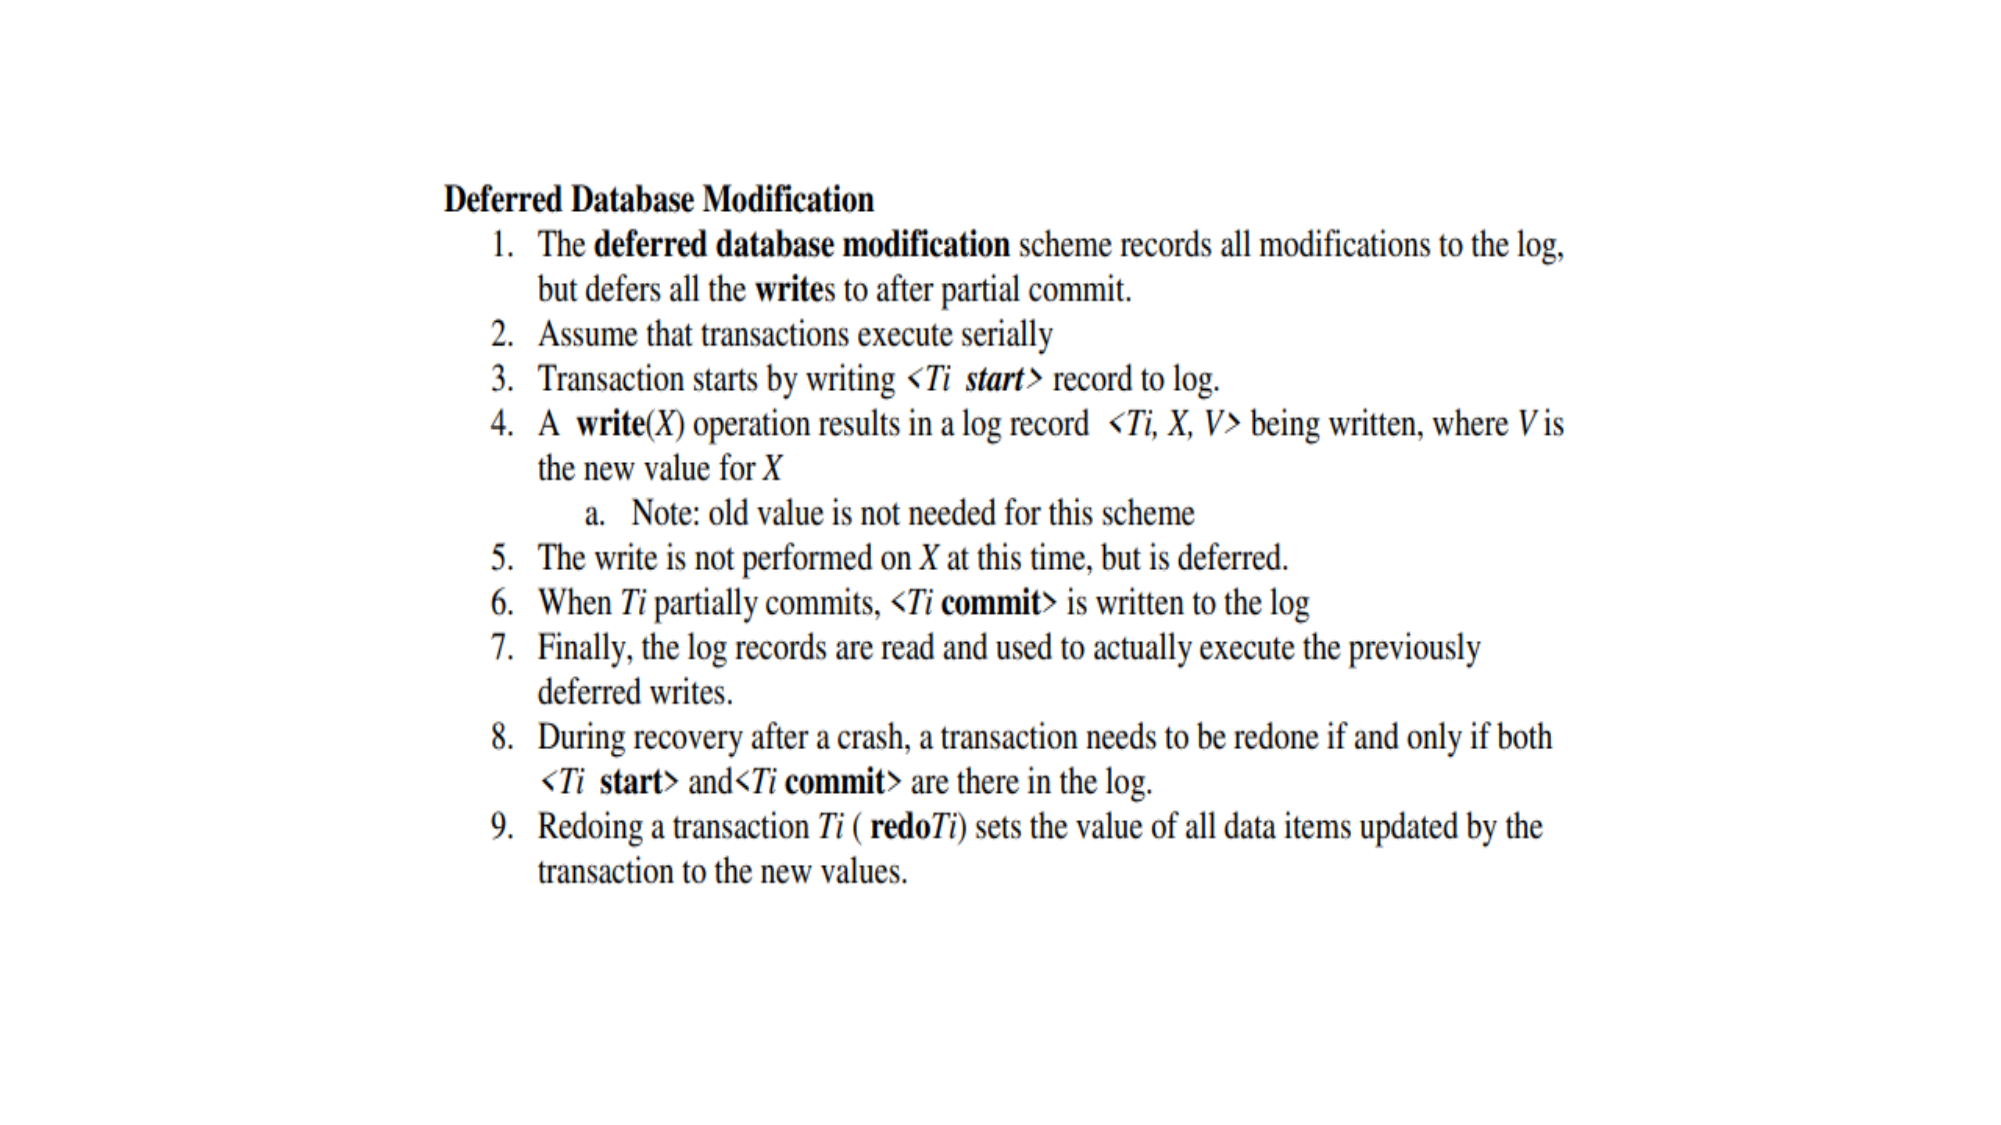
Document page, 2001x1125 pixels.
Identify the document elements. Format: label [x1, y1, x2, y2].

picture [327, 64, 1673, 897]
